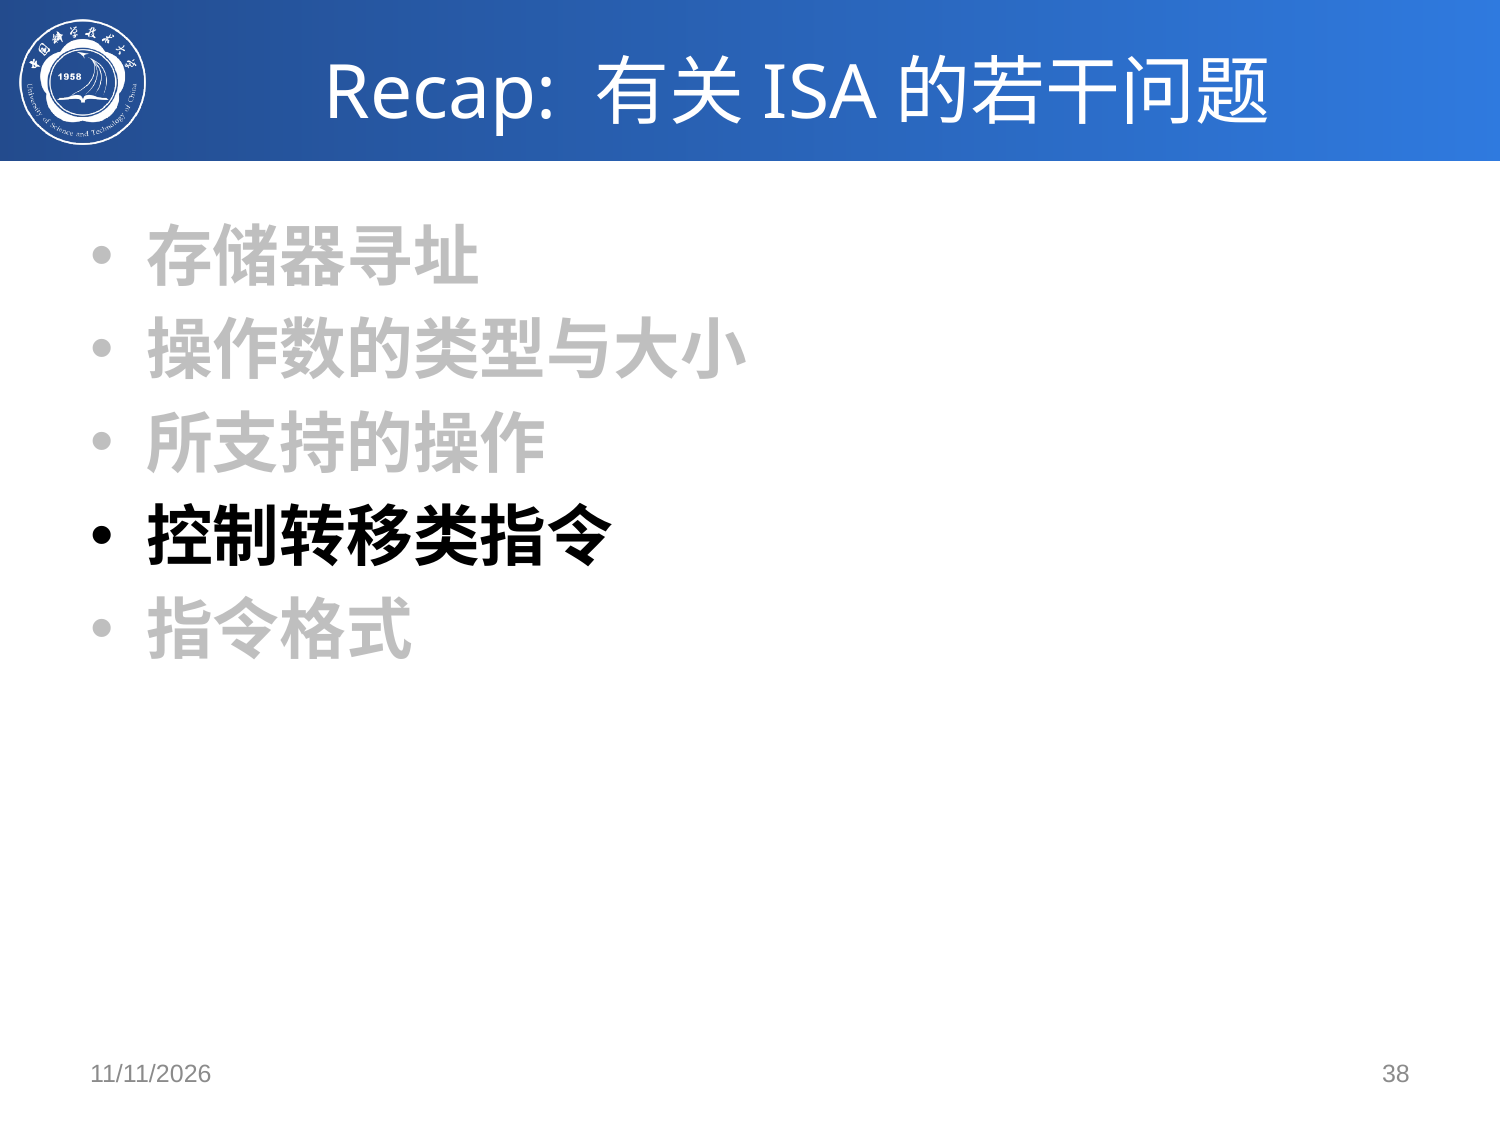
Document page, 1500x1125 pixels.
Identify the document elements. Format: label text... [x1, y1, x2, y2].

slide_number 38 [1074, 1042, 1425, 1103]
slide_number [75, 1042, 425, 1103]
picture [19, 19, 146, 145]
list 存储器寻址 操作数的类型与大小 所支持的操作 控制转移类指令 指令格式 [75, 206, 1425, 1036]
title Recap: 有关ISA的若干问题 [169, 24, 1425, 153]
